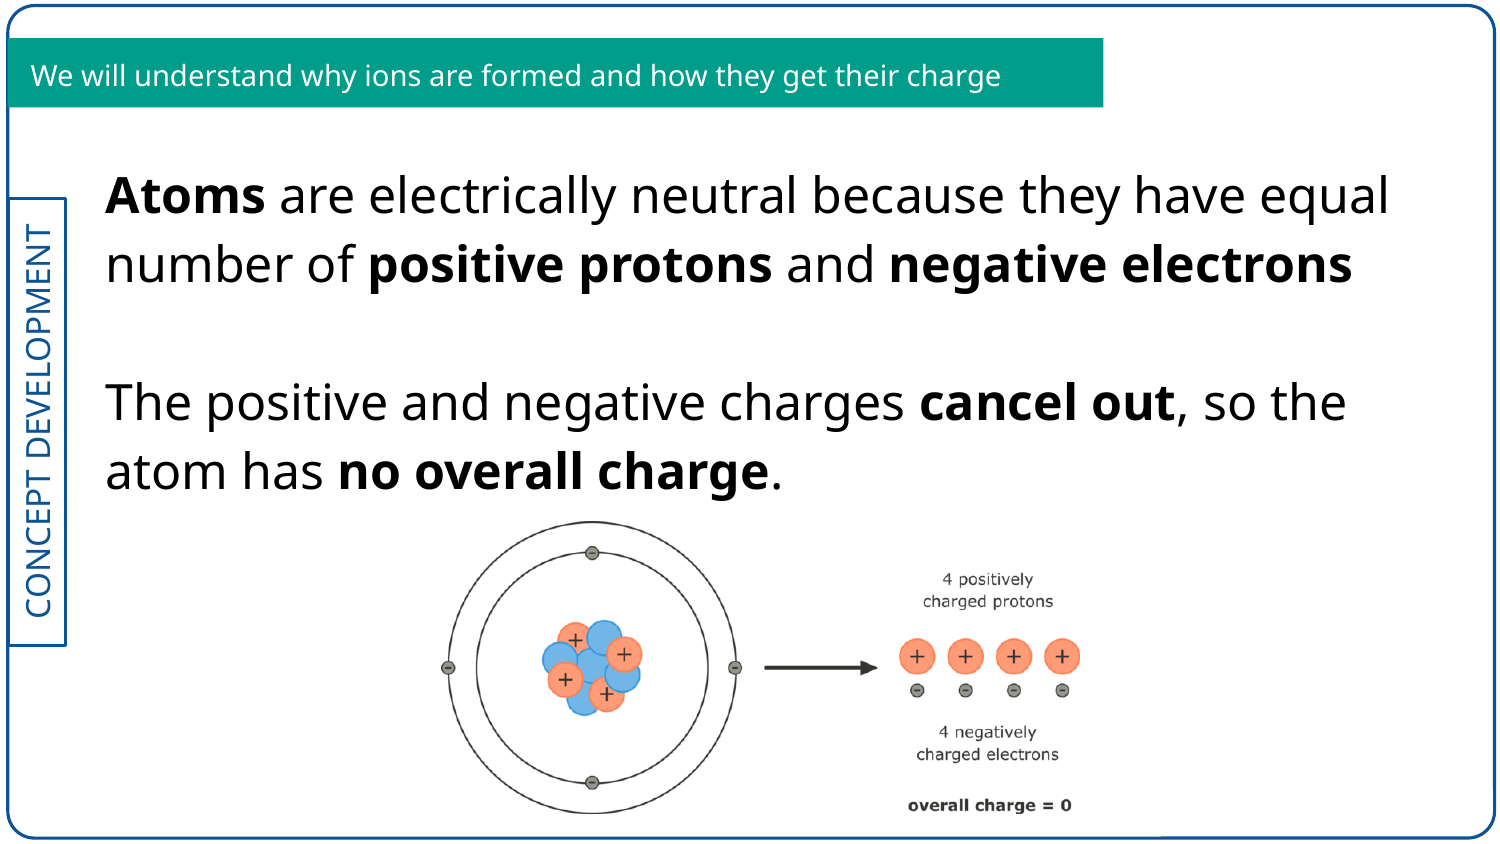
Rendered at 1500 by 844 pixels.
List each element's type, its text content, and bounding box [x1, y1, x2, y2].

picture [441, 521, 1080, 814]
list Atoms are electrically neutral because they have equal number of positive protons and negative electrons The positive and negative charges cancel out, so the atom has no overall charge. [90, 139, 1478, 493]
subtitle We will understand why ions are formed and how they get their charge [15, 43, 1097, 101]
